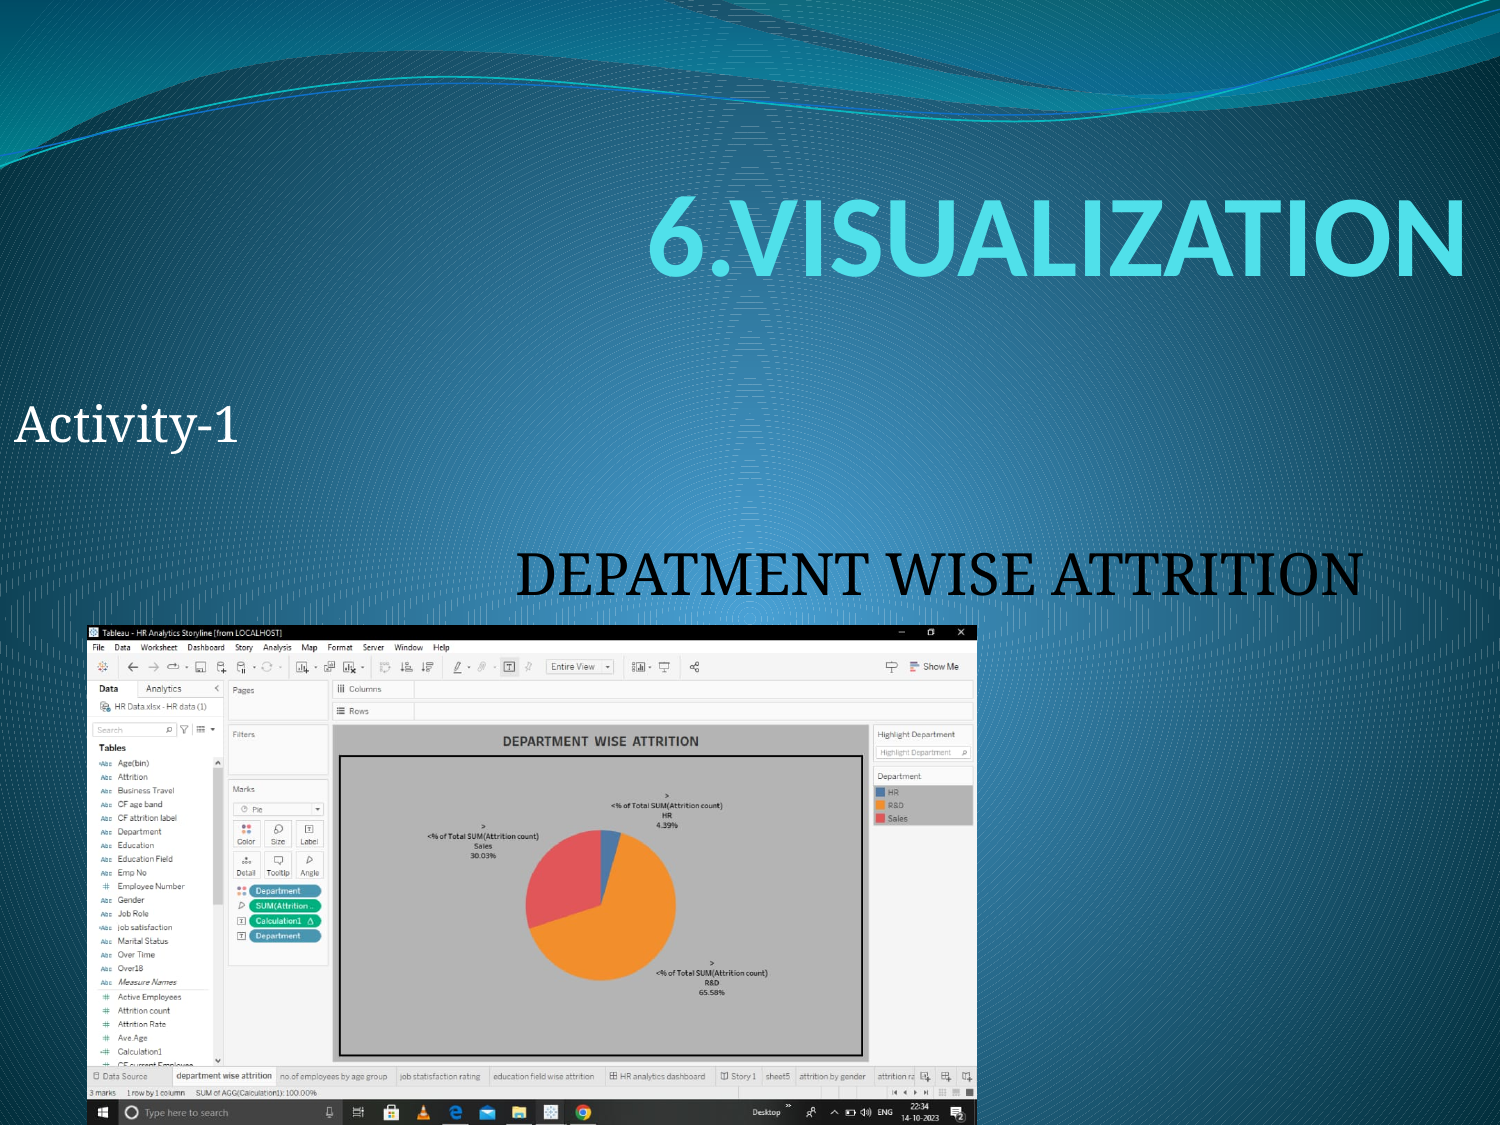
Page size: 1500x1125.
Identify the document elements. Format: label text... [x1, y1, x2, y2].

title 6.VISUALIZATION [212, 0, 1500, 300]
picture [87, 625, 977, 1125]
subtitle DEPATMENT WISE ATTRITION [87, 529, 1376, 818]
text_box Activity-1 [0, 385, 532, 460]
